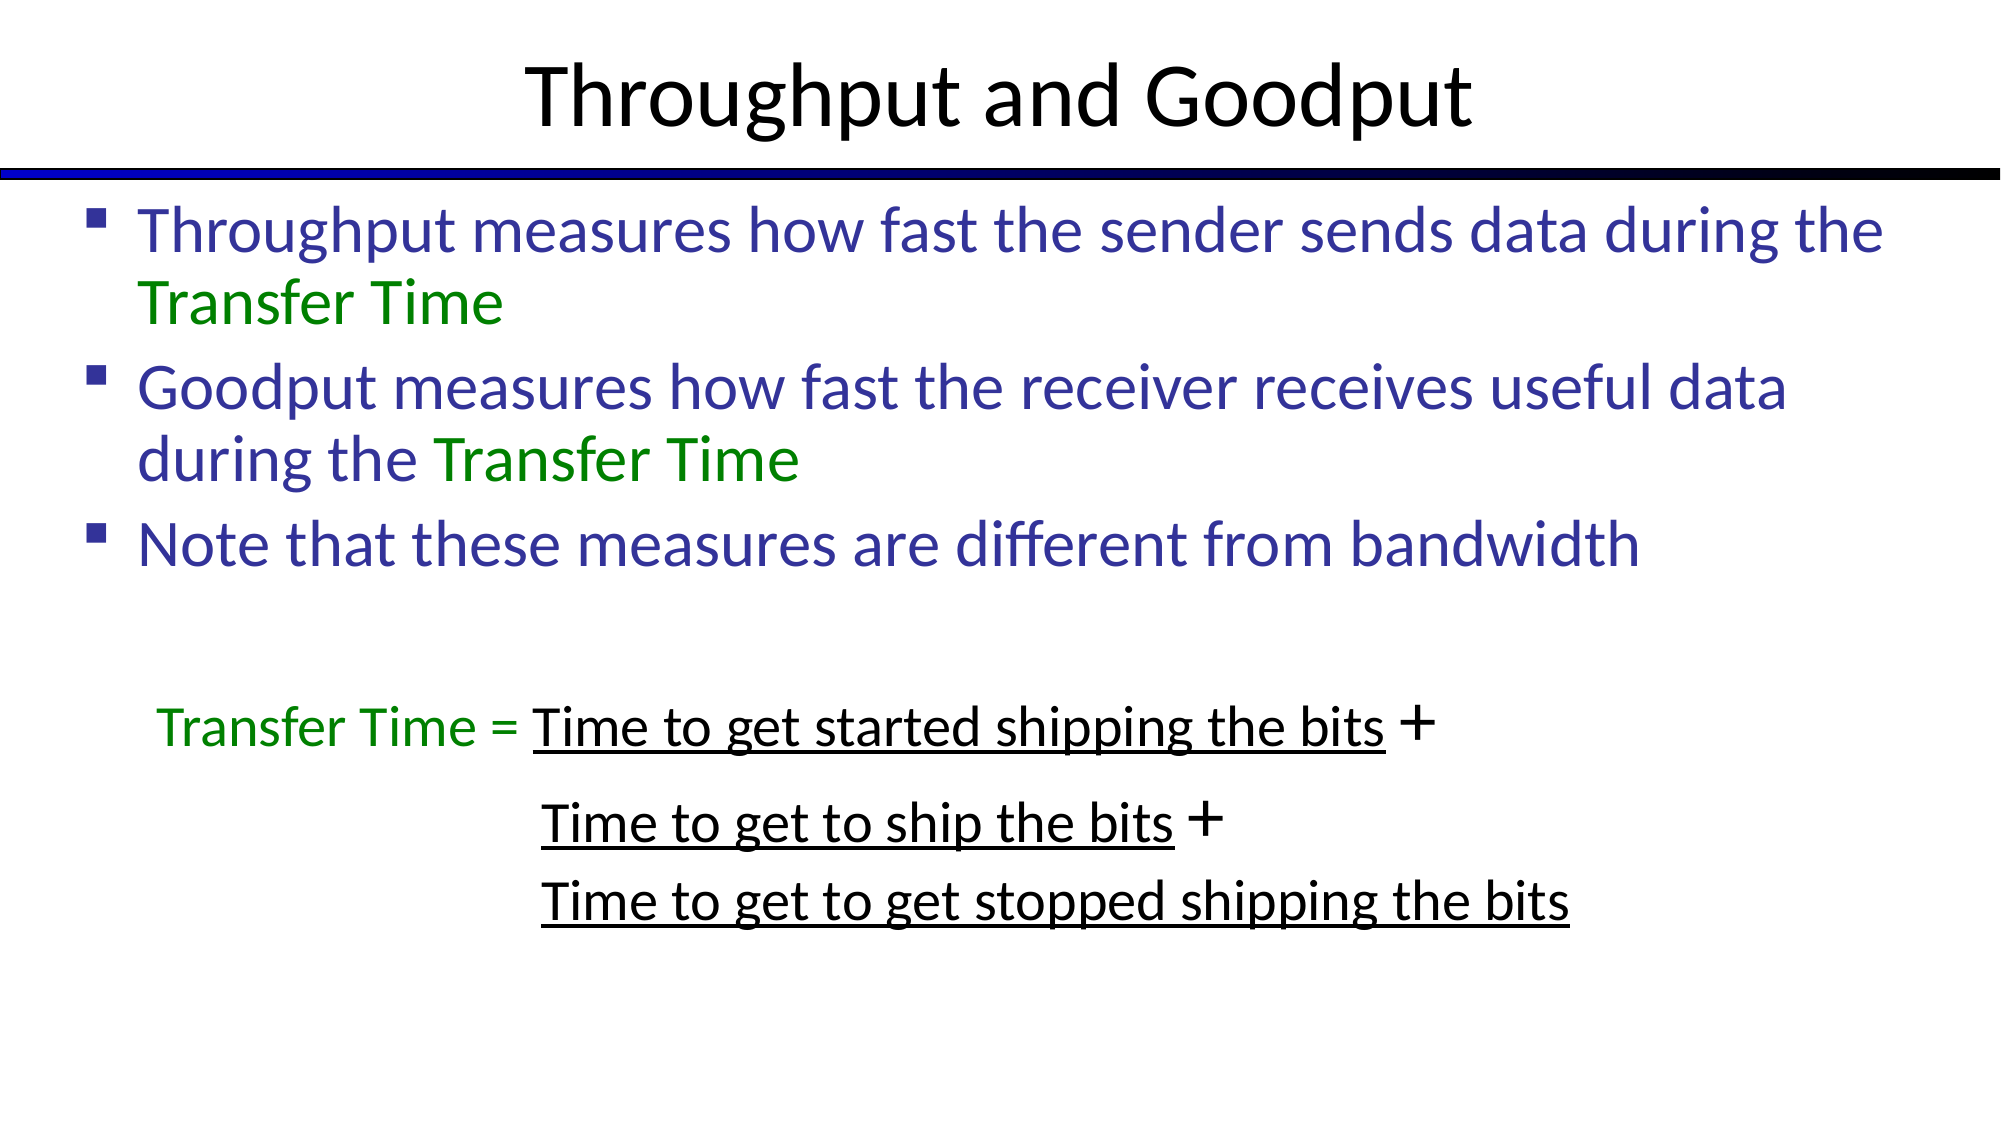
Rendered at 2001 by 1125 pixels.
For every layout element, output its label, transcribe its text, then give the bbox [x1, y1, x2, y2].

list Throughput measures how fast the sender sends data during the Transfer Time Goodput measures how fast the receiver receives useful data during the Transfer Time Note that these measures are different from bandwidth Transfer Time = Time to get started shipping the bits + Time to get to ship the bits + Time to get to get stopped shipping the bits [66, 187, 1926, 1034]
title Throughput and Goodput [0, 0, 2000, 184]
